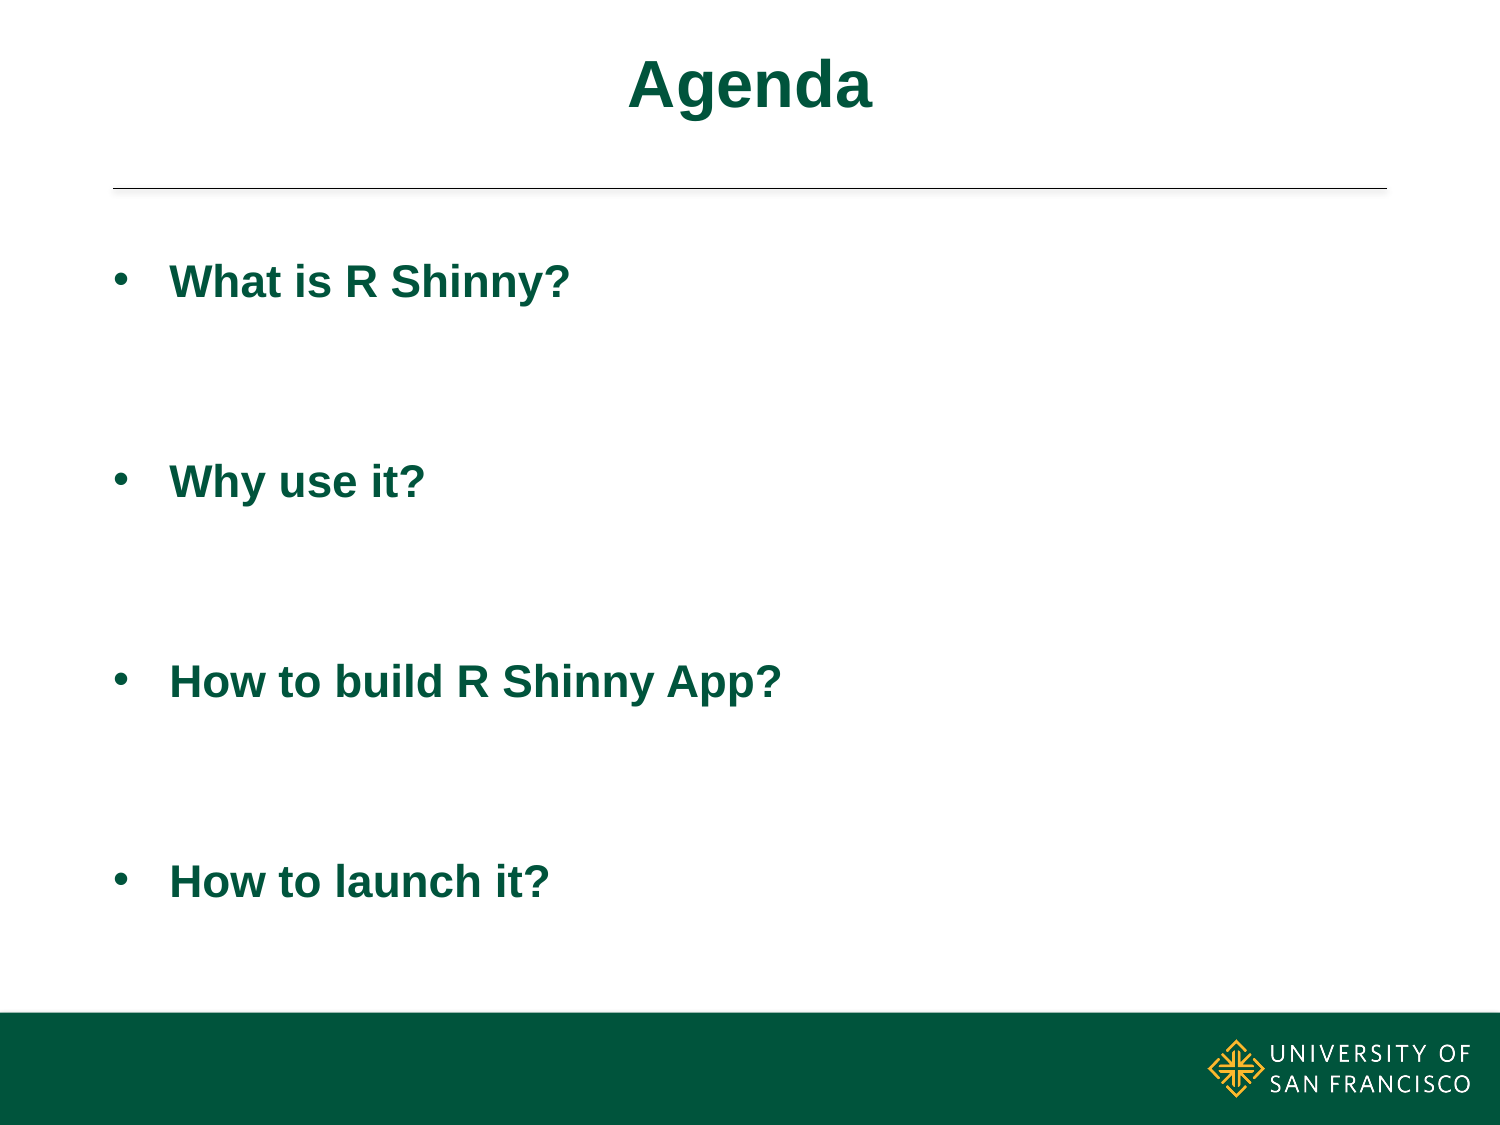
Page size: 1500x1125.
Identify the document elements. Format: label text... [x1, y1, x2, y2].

title Agenda [113, 20, 1388, 160]
picture [1207, 1039, 1470, 1098]
list What is R Shinny? Why use it? How to build R Shinny App? How to launch it? [113, 239, 1388, 998]
